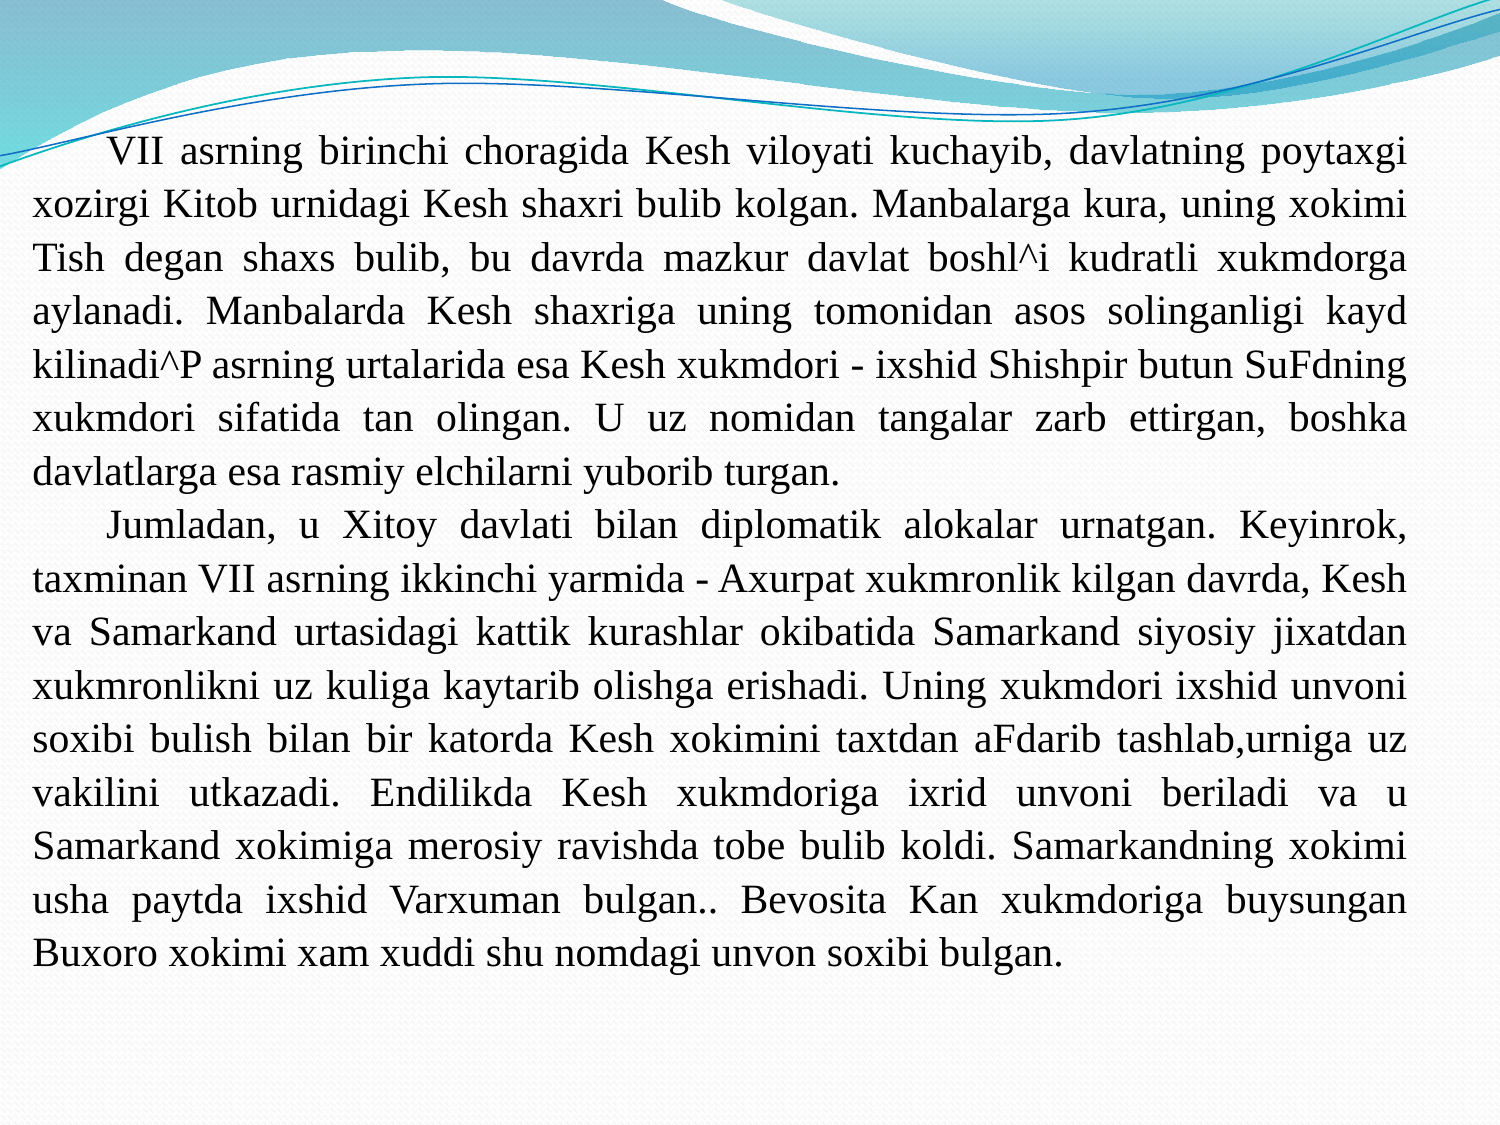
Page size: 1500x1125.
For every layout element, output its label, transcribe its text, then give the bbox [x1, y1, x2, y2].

text_box VII asrning birinchi choragida Kesh viloyati kuchayib, davlatning poytaxgi xozirgi Kitob urnidagi Kesh shaxri bulib kolgan. Manbalarga kura, uning xokimi Tish degan shaxs bulib, bu davrda mazkur davlat boshl^i kudratli xukmdorga aylanadi. Manbalarda Kesh shaxriga uning tomonidan asos solinganligi kayd kilinadi^P asrning urtalarida esa Kesh xukmdori - ixshid Shishpir butun SuFdning xukmdori sifatida tan olingan. U uz nomidan tangalar zarb ettirgan, boshka davlatlarga esa rasmiy elchilarni yuborib turgan. Jumladan, u Xitoy davlati bilan diplomatik alokalar urnatgan. Keyinrok, taxminan VII asrning ikkinchi yarmida - Axurpat xukmronlik kilgan davrda, Kesh va Samarkand urtasidagi kattik kurashlar okibatida Samarkand siyosiy jixatdan xukmronlikni uz kuliga kaytarib olishga erishadi. Uning xukmdori ixshid unvoni soxibi bulish bilan bir katorda Kesh xokimini taxtdan aFdarib tashlab,urniga uz vakilini utkazadi. Endilikda Kesh xukmdoriga ixrid unvoni beriladi va u Samarkand xokimiga merosiy ravishda tobe bulib koldi. Samarkandning xokimi usha paytda ixshid Varxuman bulgan.. Bevosita Kan xukmdoriga buysungan Buxoro xokimi xam xuddi shu nomdagi unvon soxibi bulgan. [17, 111, 1424, 983]
